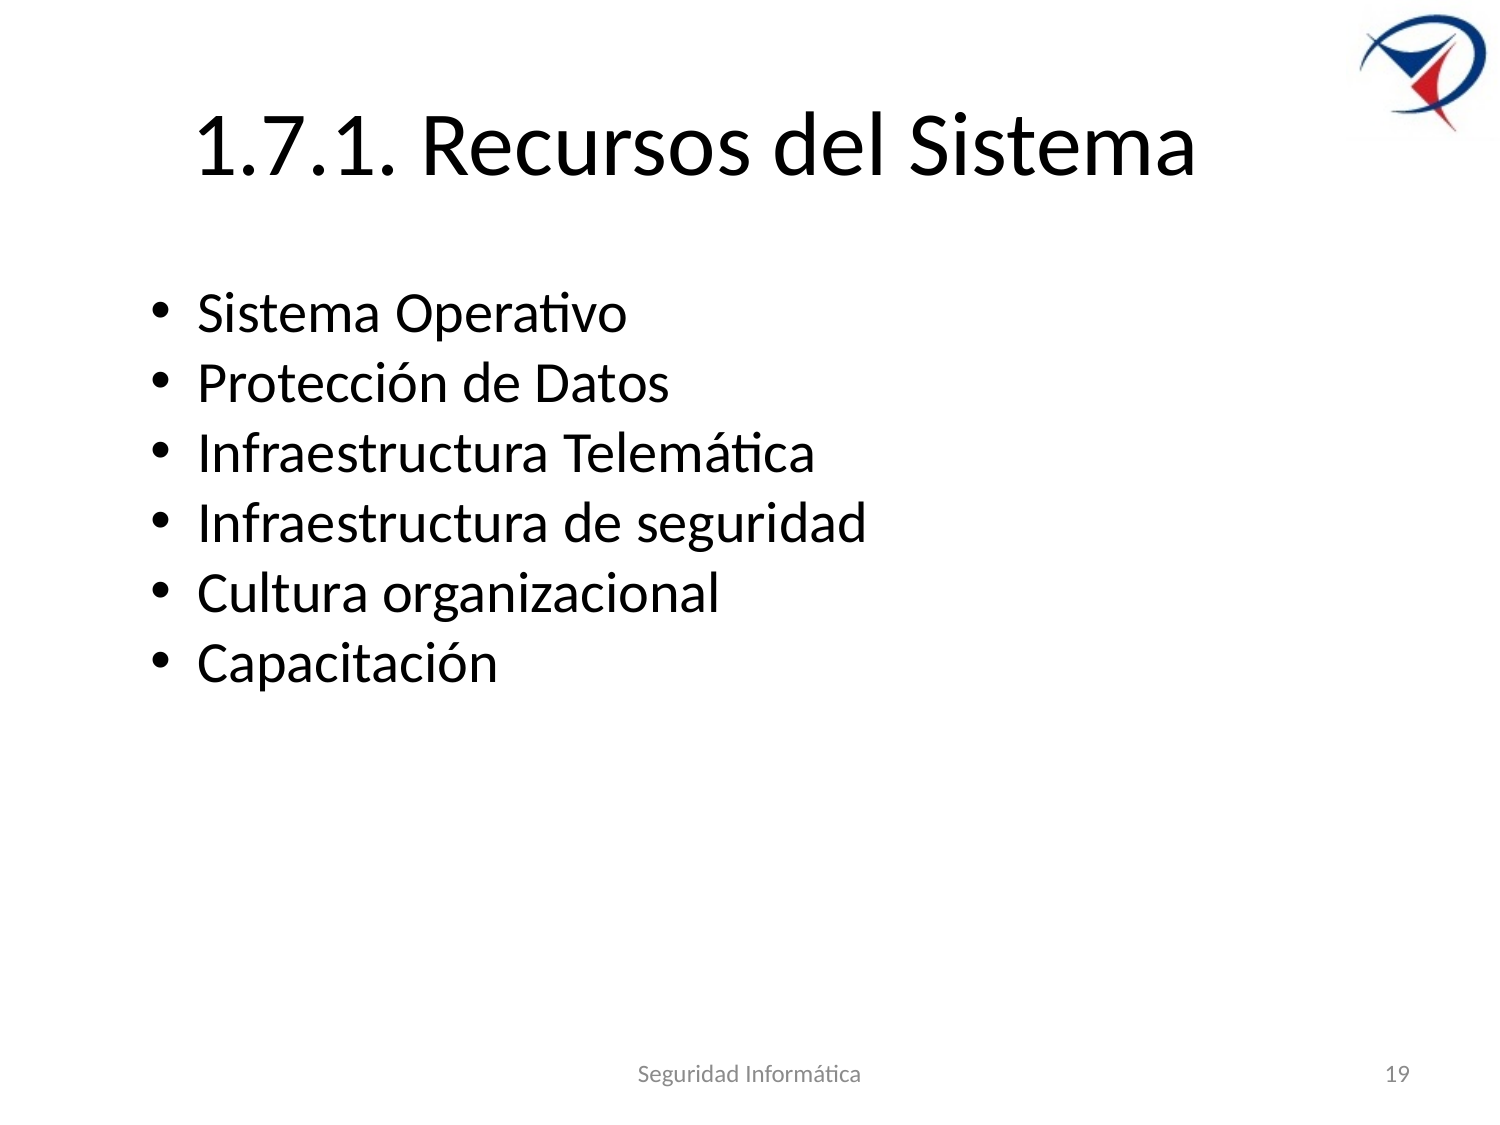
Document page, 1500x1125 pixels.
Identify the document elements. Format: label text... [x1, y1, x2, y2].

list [1345, 0, 1500, 141]
text_box Sistema Operativo Protección de Datos Infraestructura Telemática Infraestructura de seguridad Cultura organizacional Capacitación [135, 267, 1388, 702]
footer Seguridad Informática [512, 1042, 988, 1103]
slide_number 19 [1074, 1042, 1425, 1103]
title 1.7.1. Recursos del Sistema [75, 45, 1317, 233]
